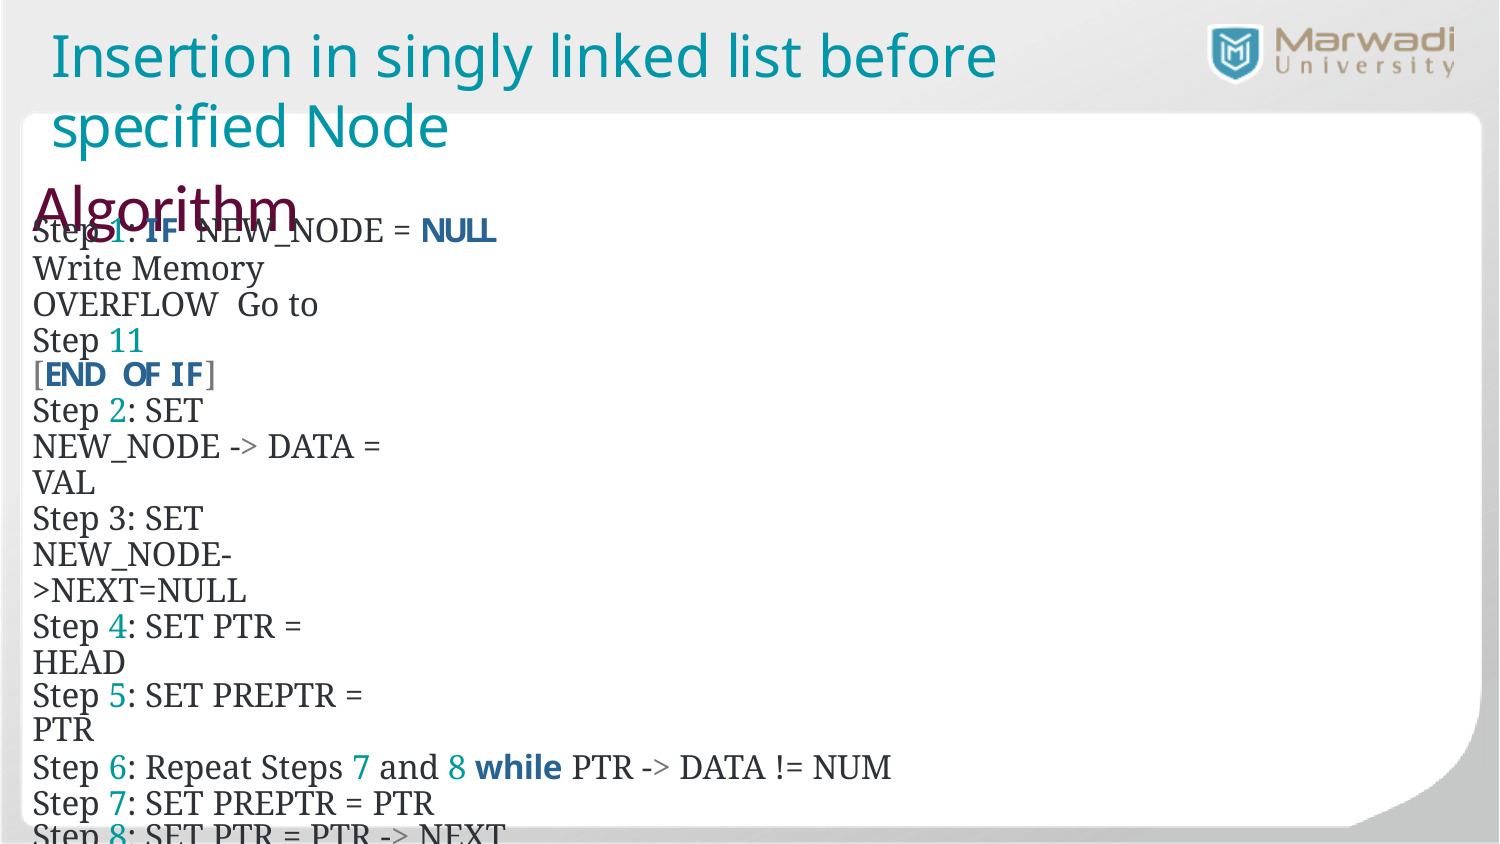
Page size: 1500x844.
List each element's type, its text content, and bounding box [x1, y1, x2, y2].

text_box Step 1: IF NEW_NODE = NULL Write Memory OVERFLOW Go to Step 11 [END OF IF] Step 2: SET NEW_NODE -> DATA = VAL Step 3: SET NEW_NODE->NEXT=NULL Step 4: SET PTR = HEAD Step 5: SET PREPTR = PTR Step 6: Repeat Steps 7 and 8 while PTR -> DATA != NUM Step 7: SET PREPTR = PTR Step 8: SET PTR = PTR -> NEXT [END OF LOOP] Step 9 : NEW_NODE -> NEXT = PTR Step 10: SET PREPTR -> NEXT = NEW_NODE Step 11: EXIT [30, 208, 917, 844]
title Insertion in singly linked list before specified Node Algorithm [30, 12, 1229, 246]
picture [0, 0, 1499, 844]
